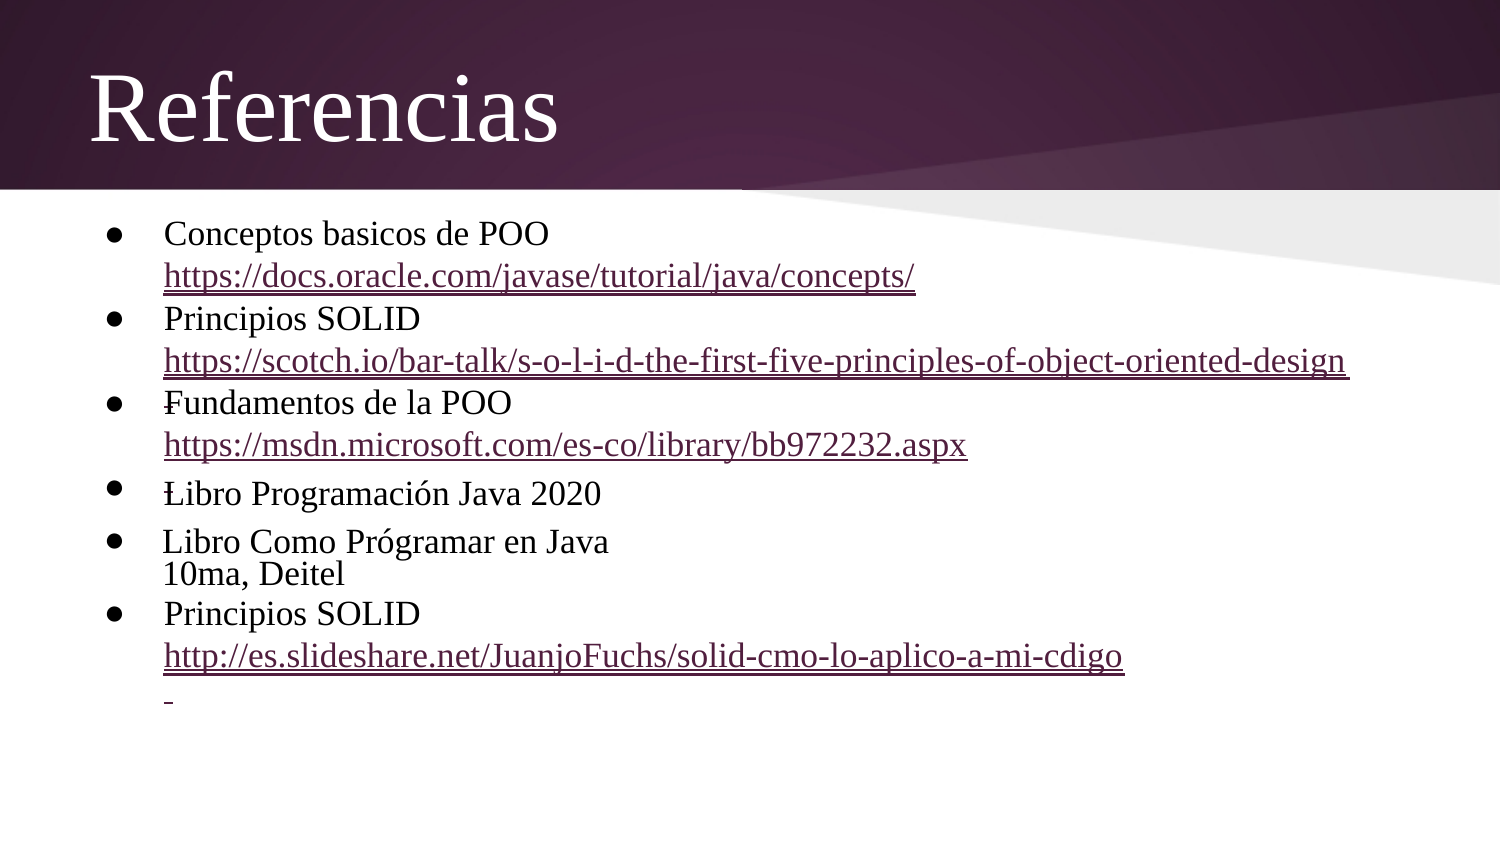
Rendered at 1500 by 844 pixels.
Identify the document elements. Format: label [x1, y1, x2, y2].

text_box [161, 93, 1500, 300]
picture [0, 0, 1500, 844]
